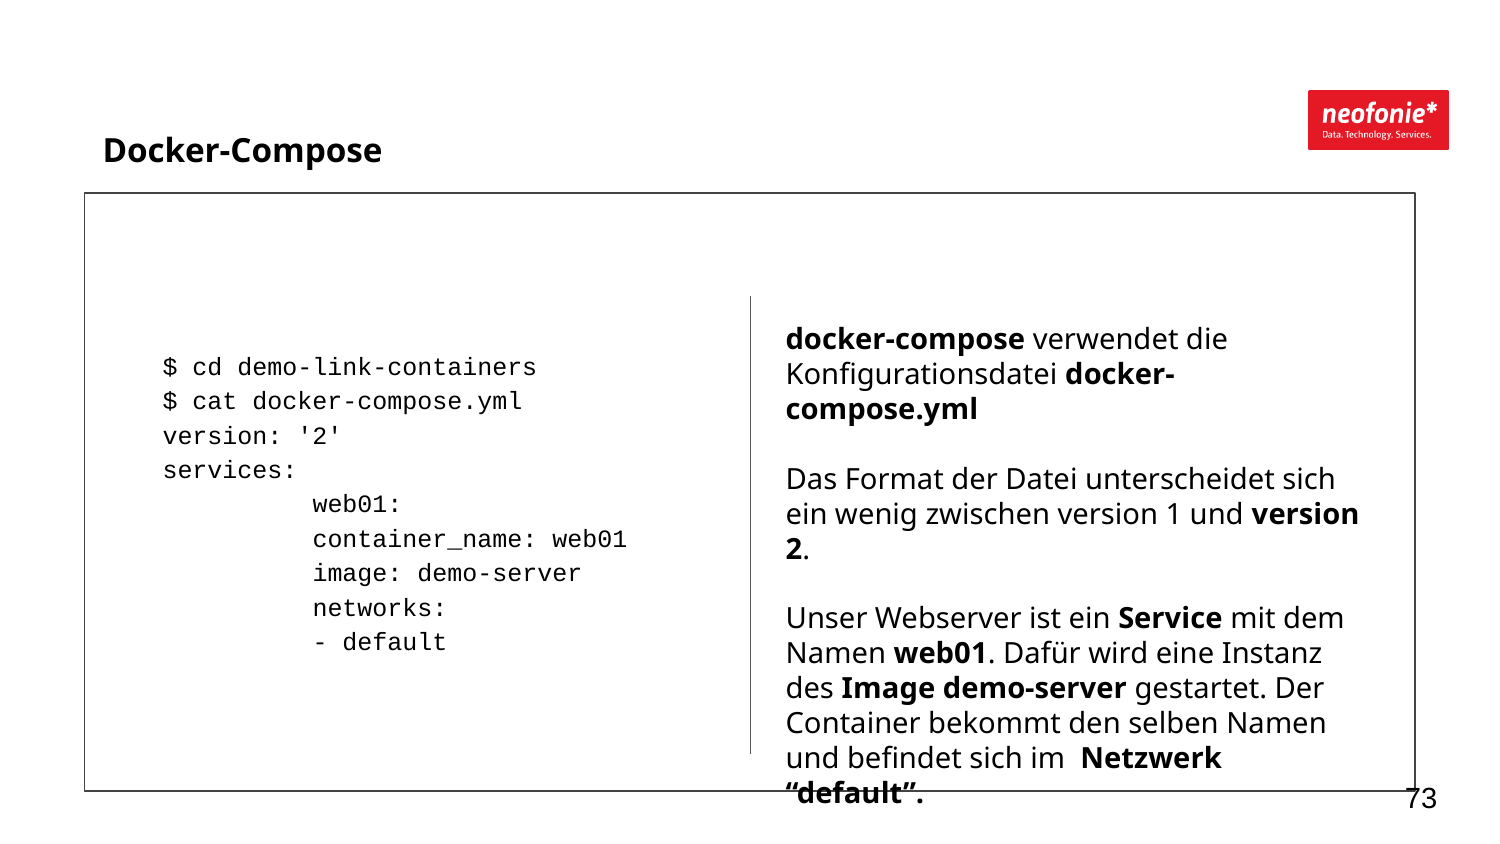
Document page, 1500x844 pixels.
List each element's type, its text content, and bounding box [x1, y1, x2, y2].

picture [1308, 90, 1449, 150]
slide_number ‹#› [1389, 764, 1480, 830]
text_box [84, 116, 1416, 792]
